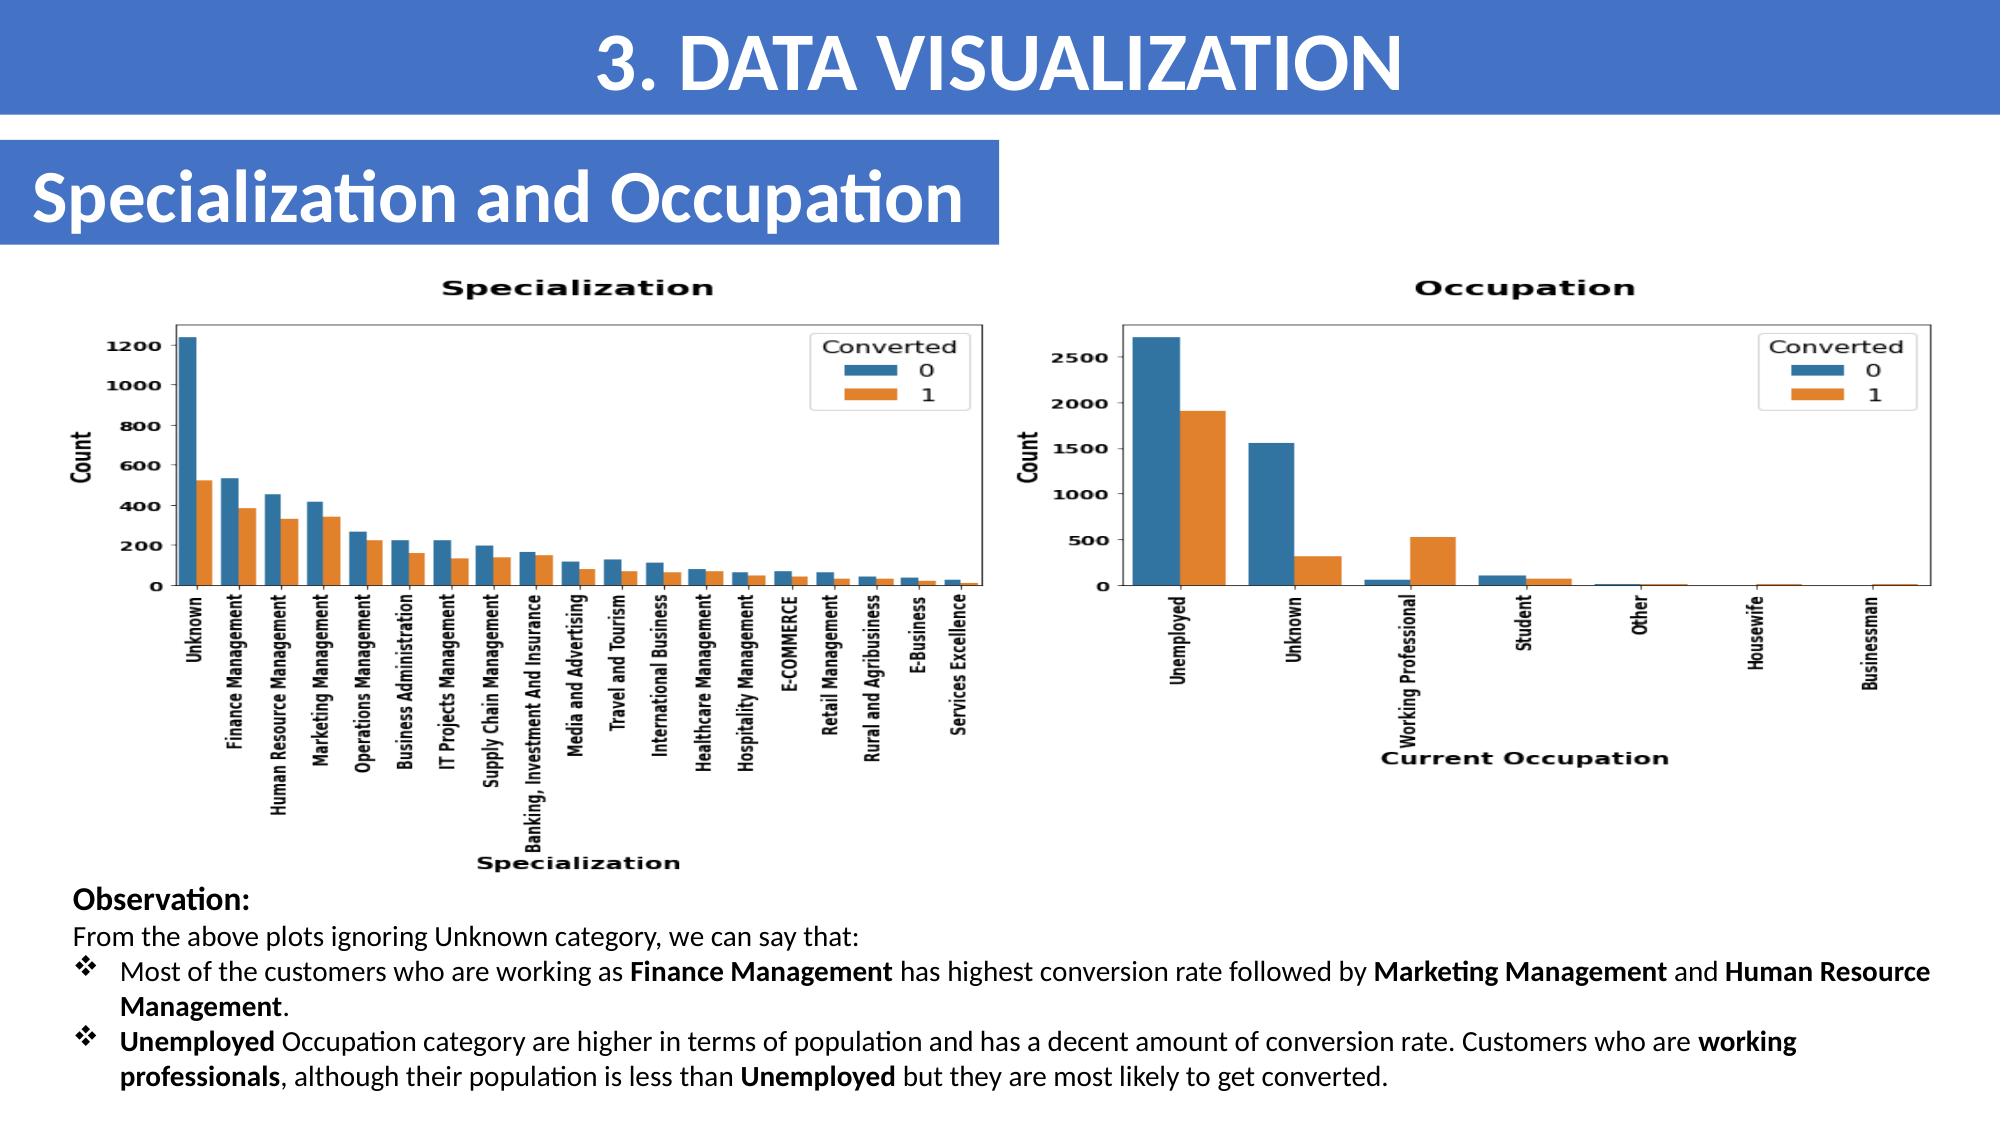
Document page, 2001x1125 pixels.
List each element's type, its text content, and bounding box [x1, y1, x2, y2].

text_box Specialization and Occupation [0, 139, 1000, 245]
picture [58, 272, 1941, 879]
text_box Observation: From the above plots ignoring Unknown category, we can say that: Most of the customers who are working as Finance Management has highest conversion rate followed by Marketing Management and Human Resource Management. Unemployed Occupation category are higher in terms of population and has a decent amount of conversion rate. Customers who are working professionals, although their population is less than Unemployed but they are most likely to get converted. [58, 870, 1955, 1100]
text_box 3. DATA VISUALIZATION [0, 0, 2000, 115]
